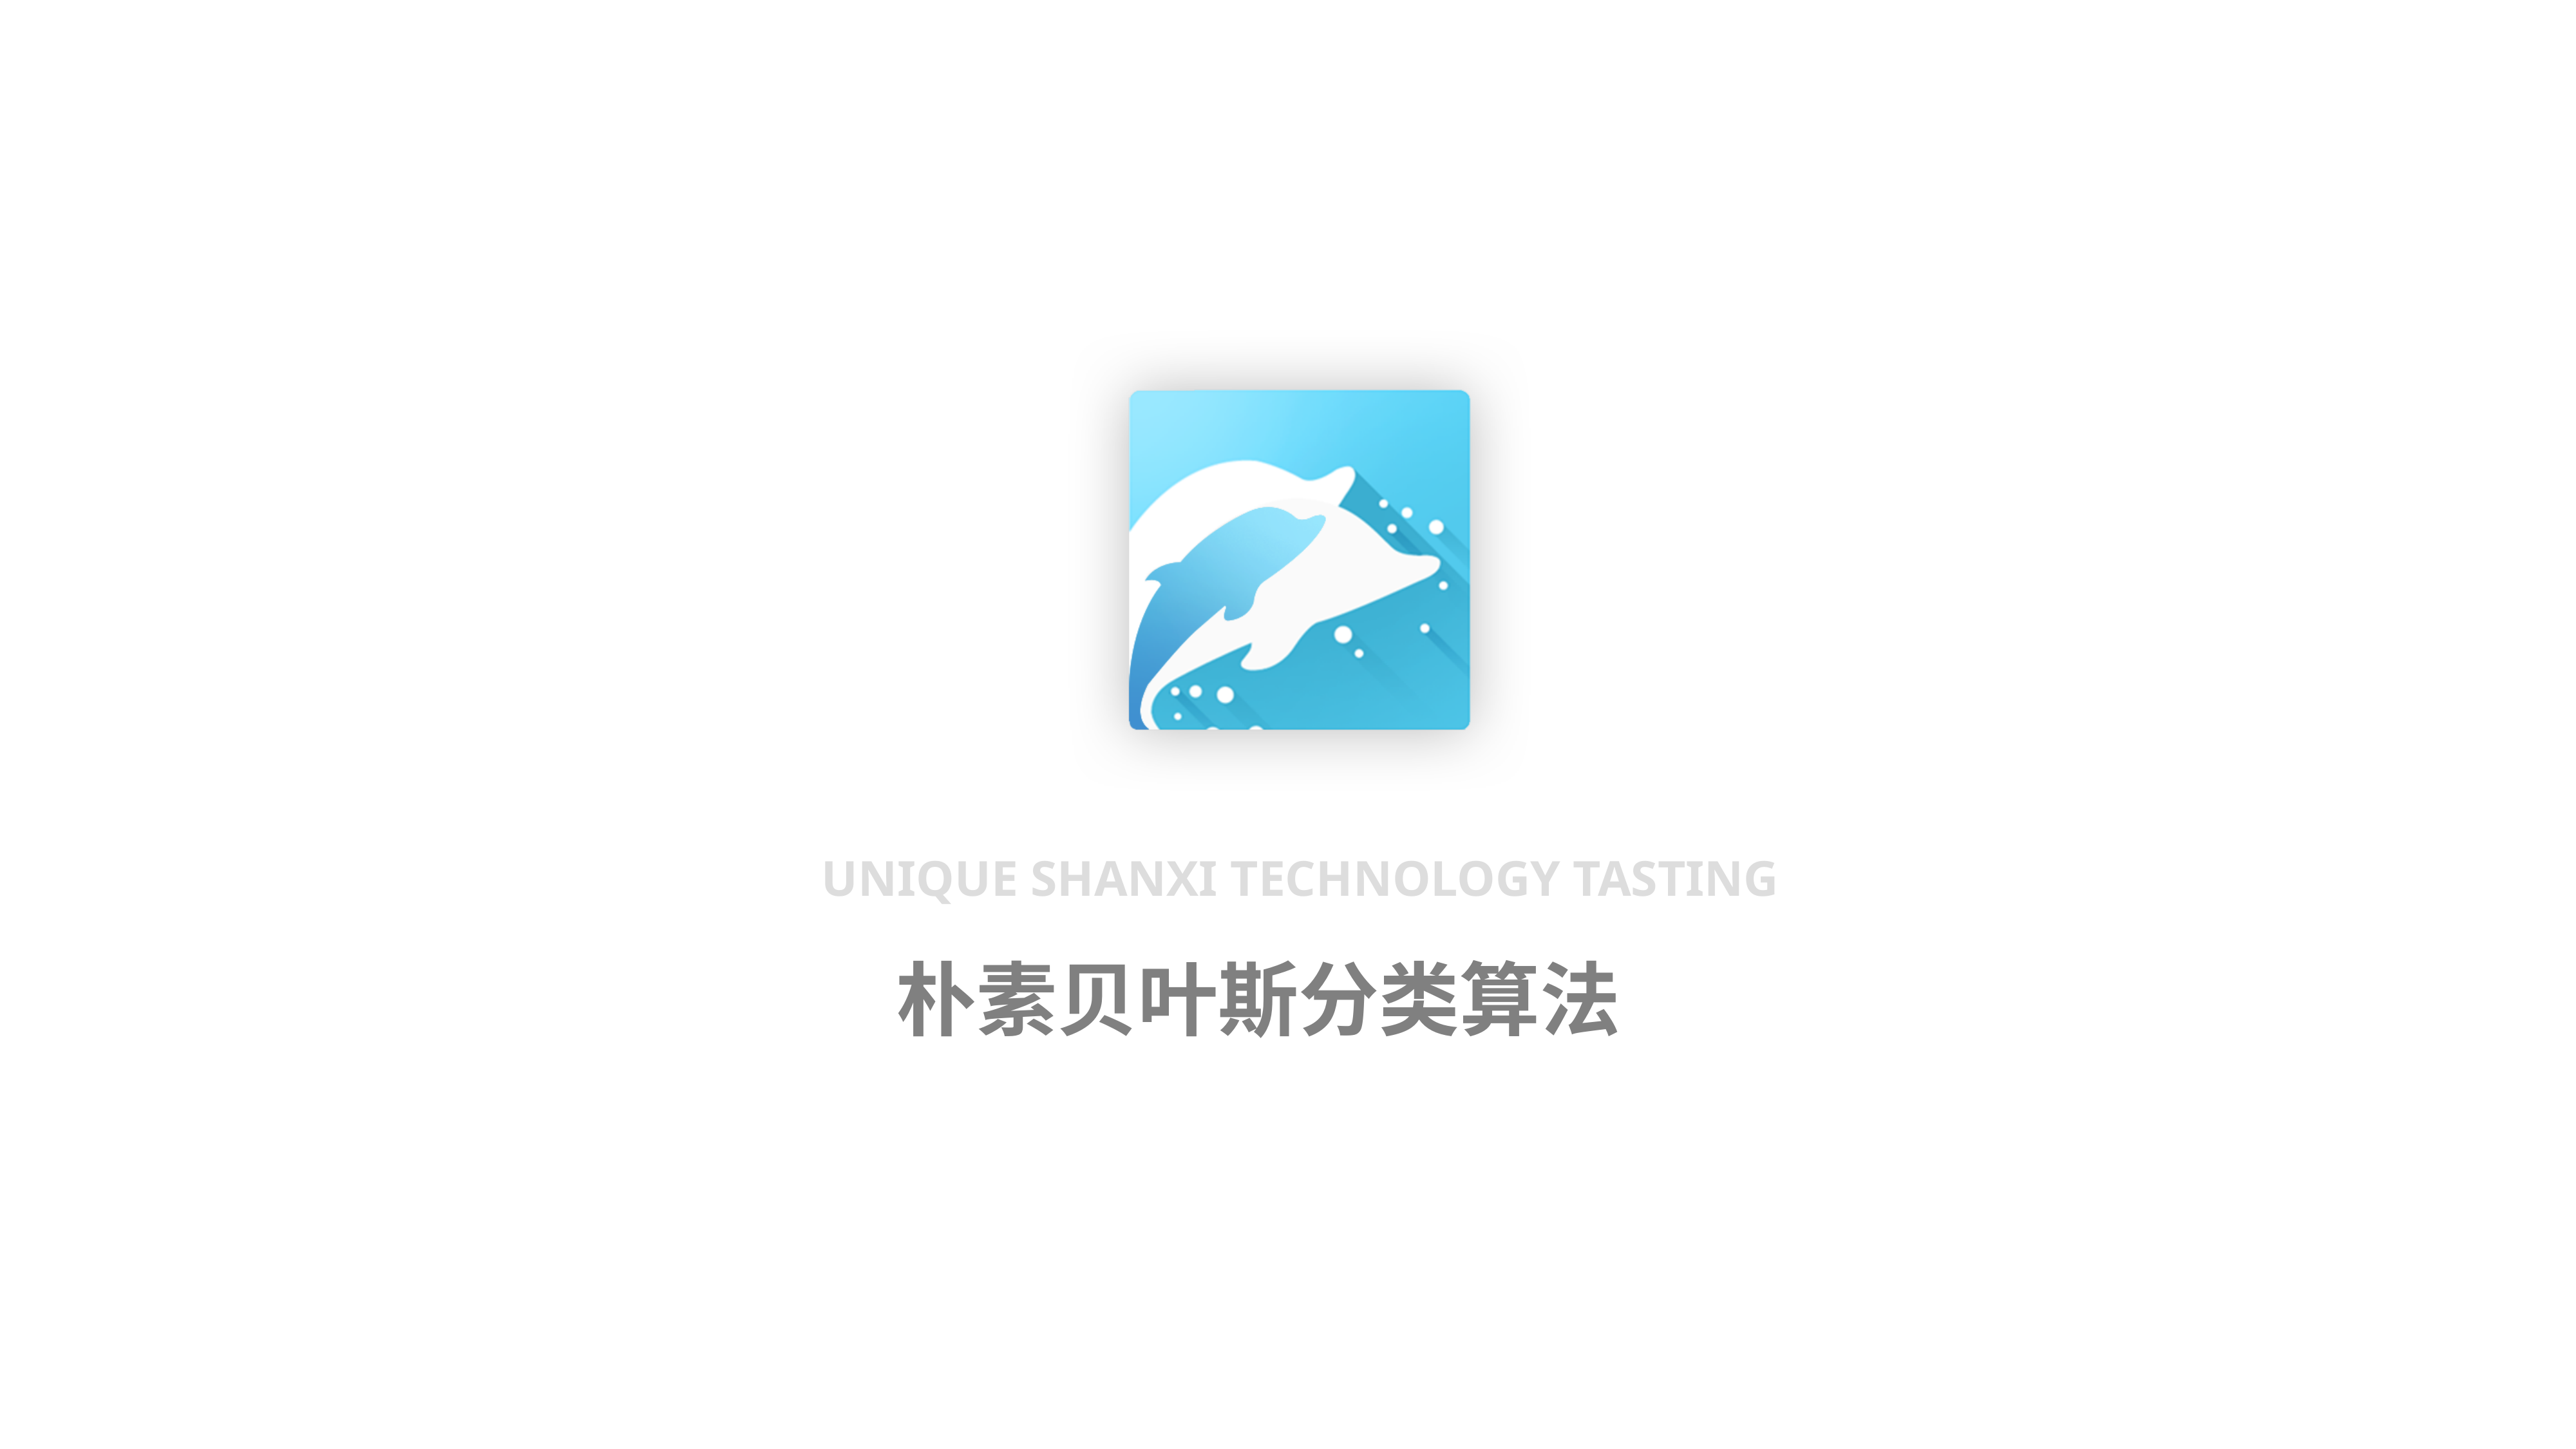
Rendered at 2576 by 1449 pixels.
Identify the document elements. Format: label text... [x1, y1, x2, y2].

text_box UNIQUE SHANXI TECHNOLOGY tasting [816, 842, 1785, 911]
picture [974, 263, 1624, 875]
subtitle 朴素贝叶斯分类算法 [846, 943, 1761, 1070]
